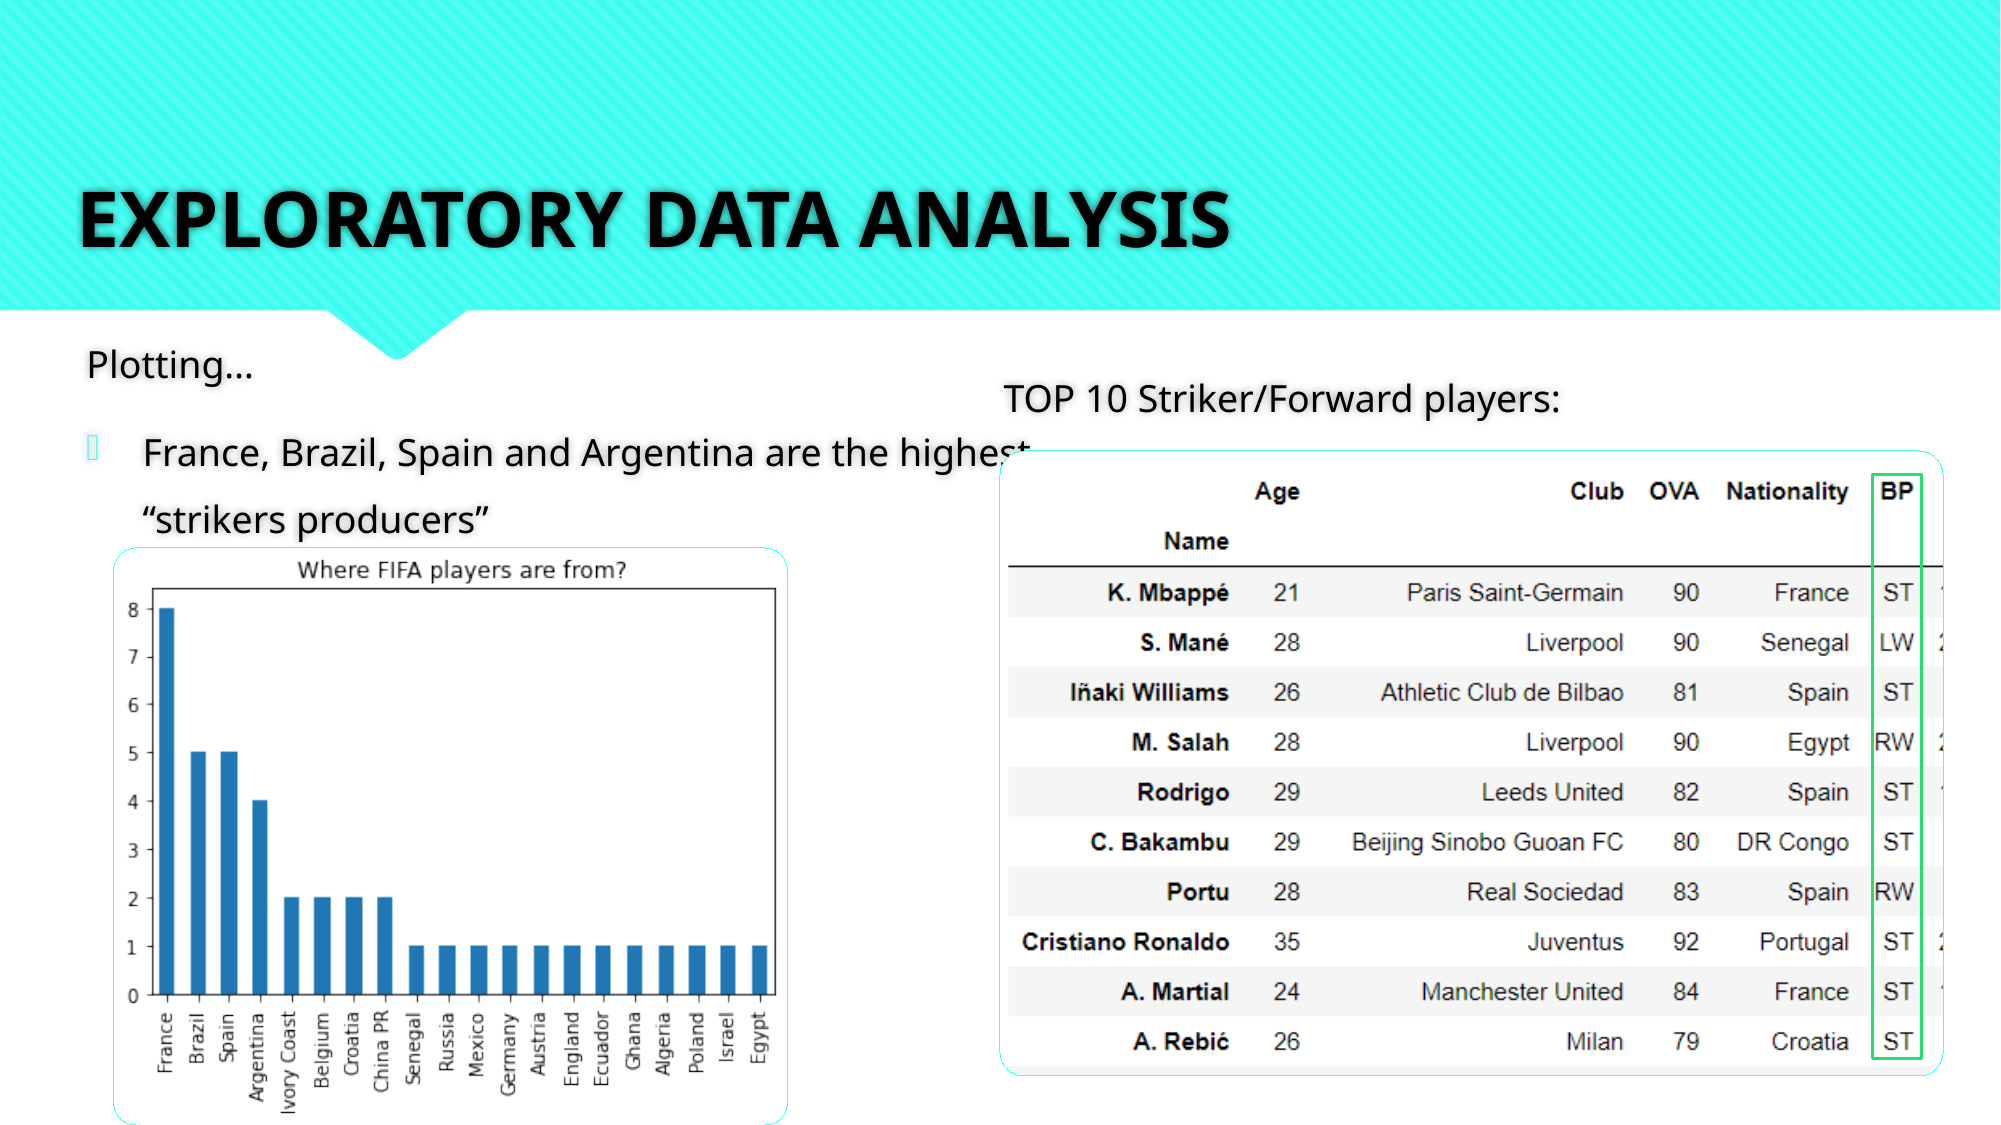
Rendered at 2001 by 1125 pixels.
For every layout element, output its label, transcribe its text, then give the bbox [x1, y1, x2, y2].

picture [113, 547, 788, 1125]
text_box TOP 10 Striker/Forward players: [988, 323, 1788, 428]
list Plotting… France, Brazil, Spain and Argentina are the highest “strikers producers” [71, 311, 1071, 881]
picture [999, 450, 1944, 1077]
title EXPLORATORY DATA ANALYSIS [61, 163, 1530, 311]
